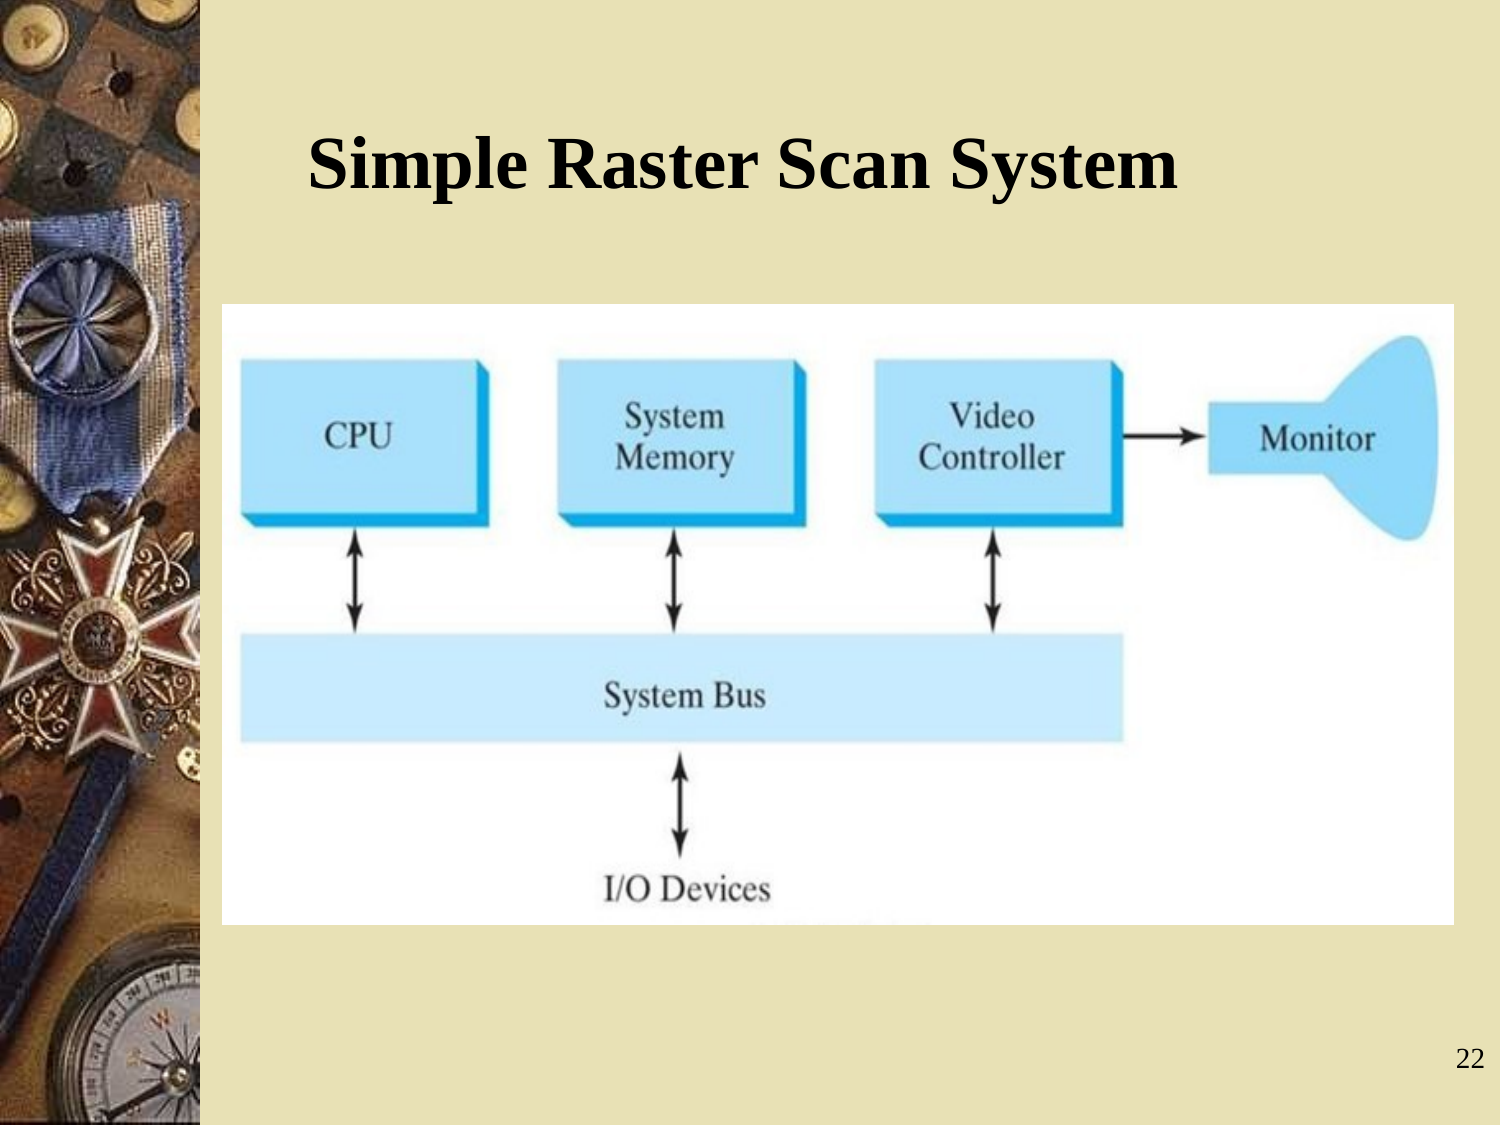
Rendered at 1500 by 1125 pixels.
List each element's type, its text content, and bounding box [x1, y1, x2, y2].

picture [0, 0, 200, 1125]
picture [222, 304, 1454, 925]
title Simple Raster Scan System [305, 111, 1183, 301]
slide_number ‹#› [1449, 1033, 1492, 1125]
